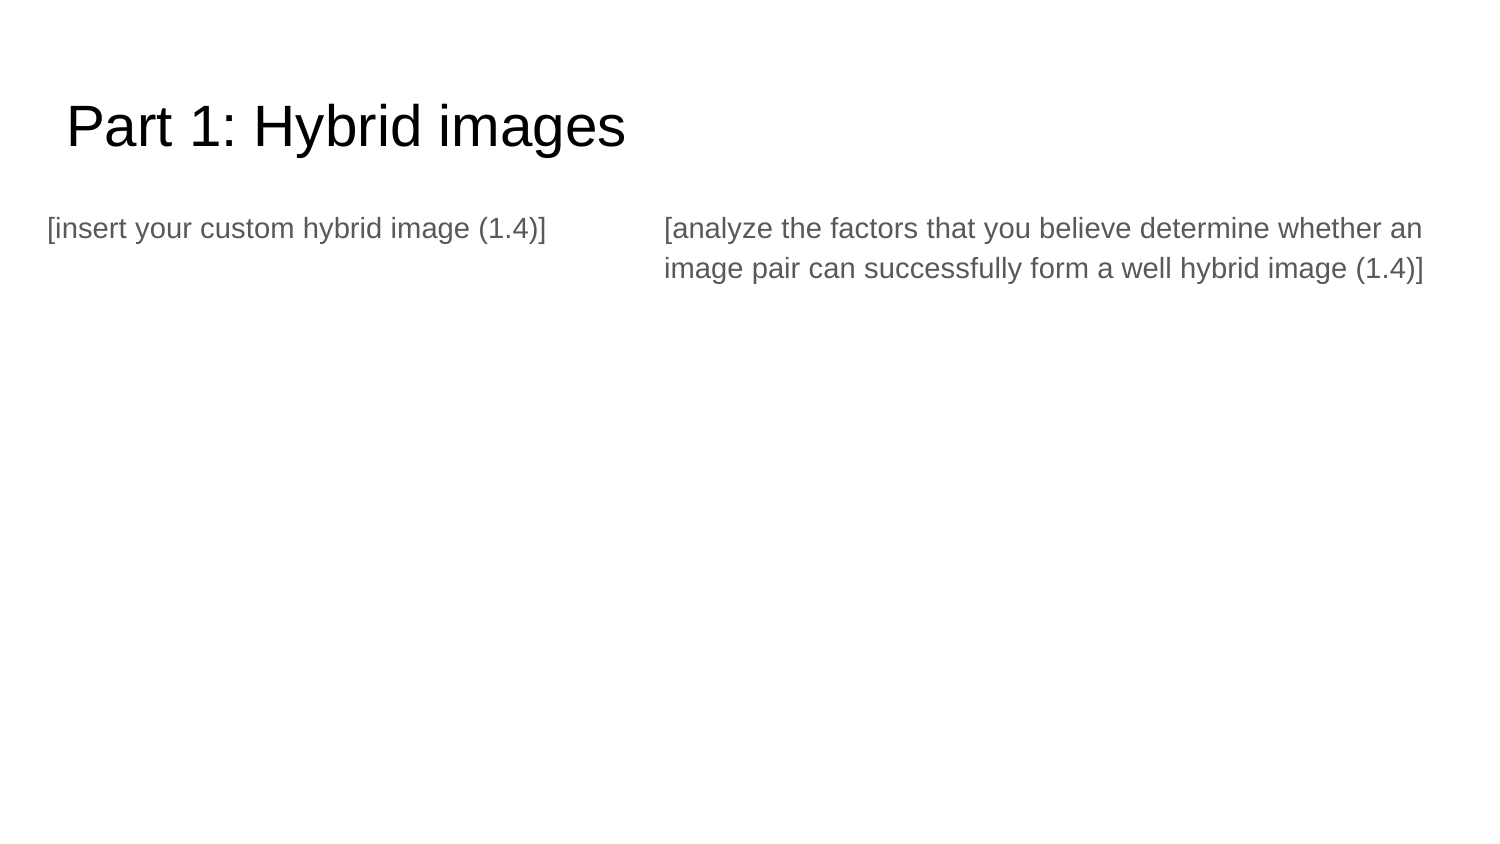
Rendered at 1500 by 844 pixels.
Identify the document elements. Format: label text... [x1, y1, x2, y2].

list [insert your custom hybrid image (1.4)] [32, 189, 604, 750]
title Part 1: Hybrid images [51, 72, 1449, 167]
text_box [analyze the factors that you believe determine whether an image pair can successfully form a well hybrid image (1.4)] [649, 188, 1468, 750]
